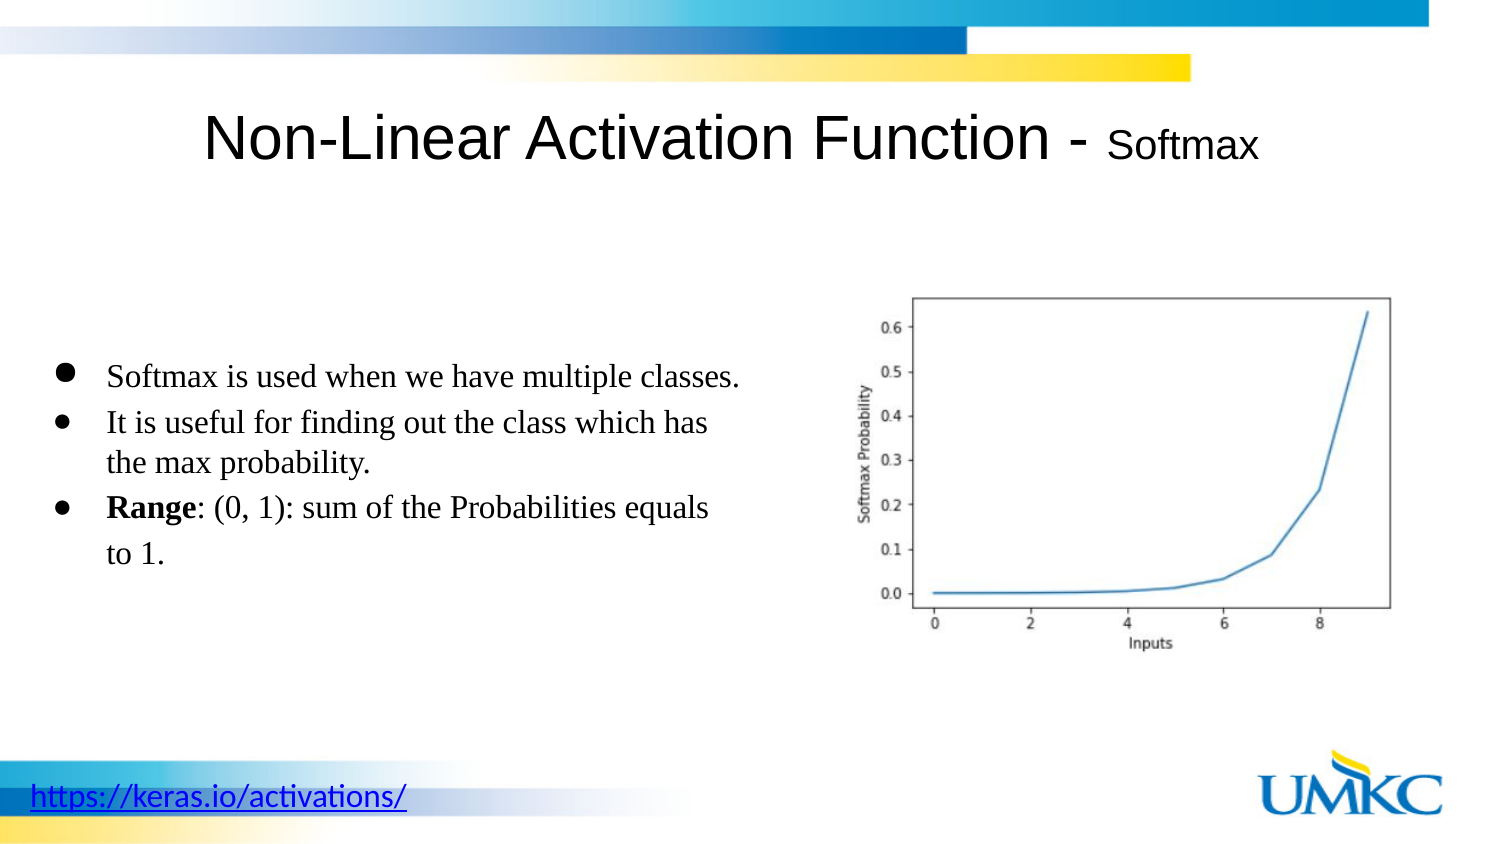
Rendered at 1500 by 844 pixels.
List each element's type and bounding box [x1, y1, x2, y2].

picture [0, 0, 1500, 844]
text_box [15, 766, 423, 822]
text_box [50, 346, 747, 572]
title [62, 61, 1400, 205]
